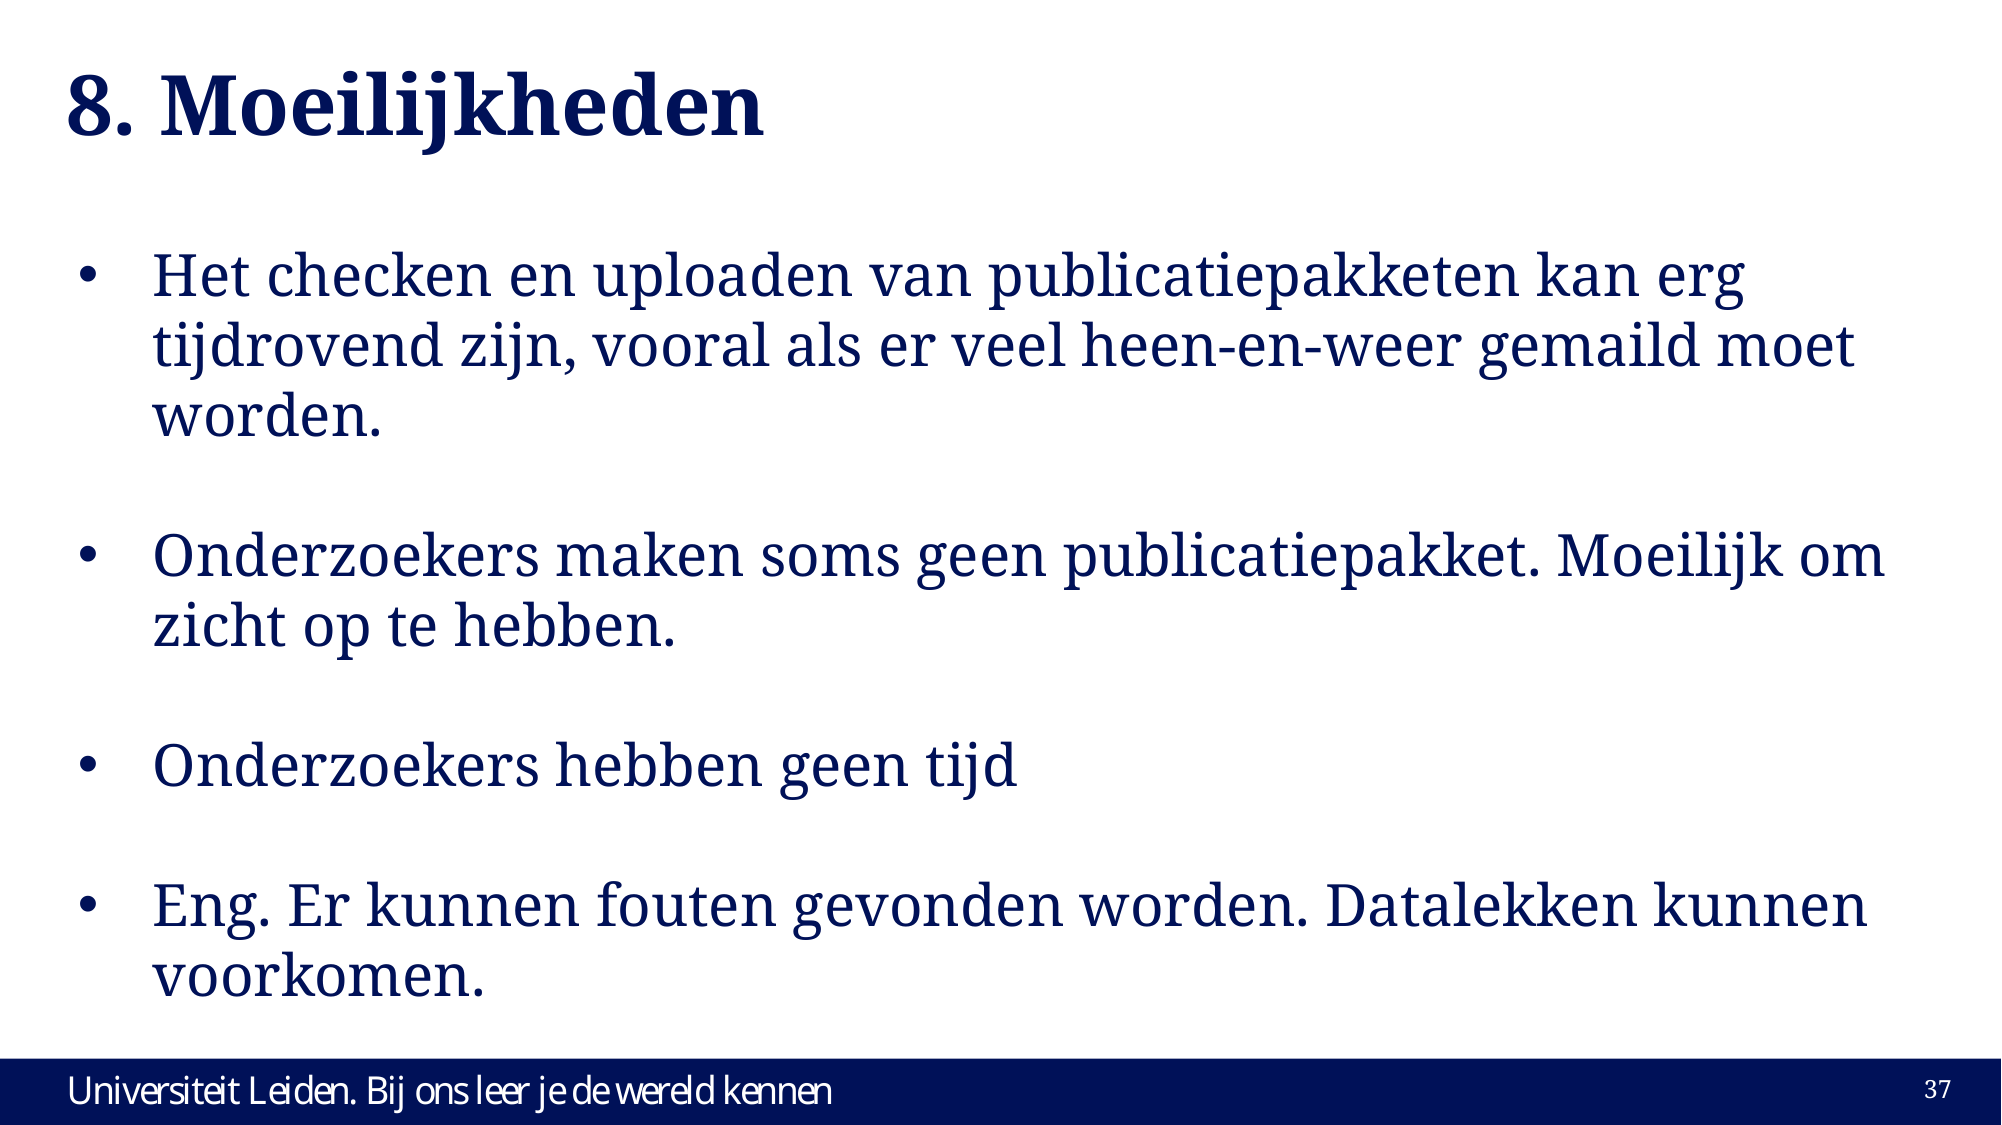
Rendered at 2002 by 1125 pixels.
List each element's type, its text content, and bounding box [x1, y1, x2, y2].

text_box Het checken en uploaden van publicatiepakketen kan erg tijdrovend zijn, vooral als er veel heen-en-weer gemaild moet worden. Onderzoekers maken soms geen publicatiepakket. Moeilijk om zicht op te hebben. Onderzoekers hebben geen tijd Eng. Er kunnen fouten gevonden worden. Datalekken kunnen voorkomen. [62, 230, 1922, 1125]
title 8. Moeilijkheden [66, 66, 2001, 138]
